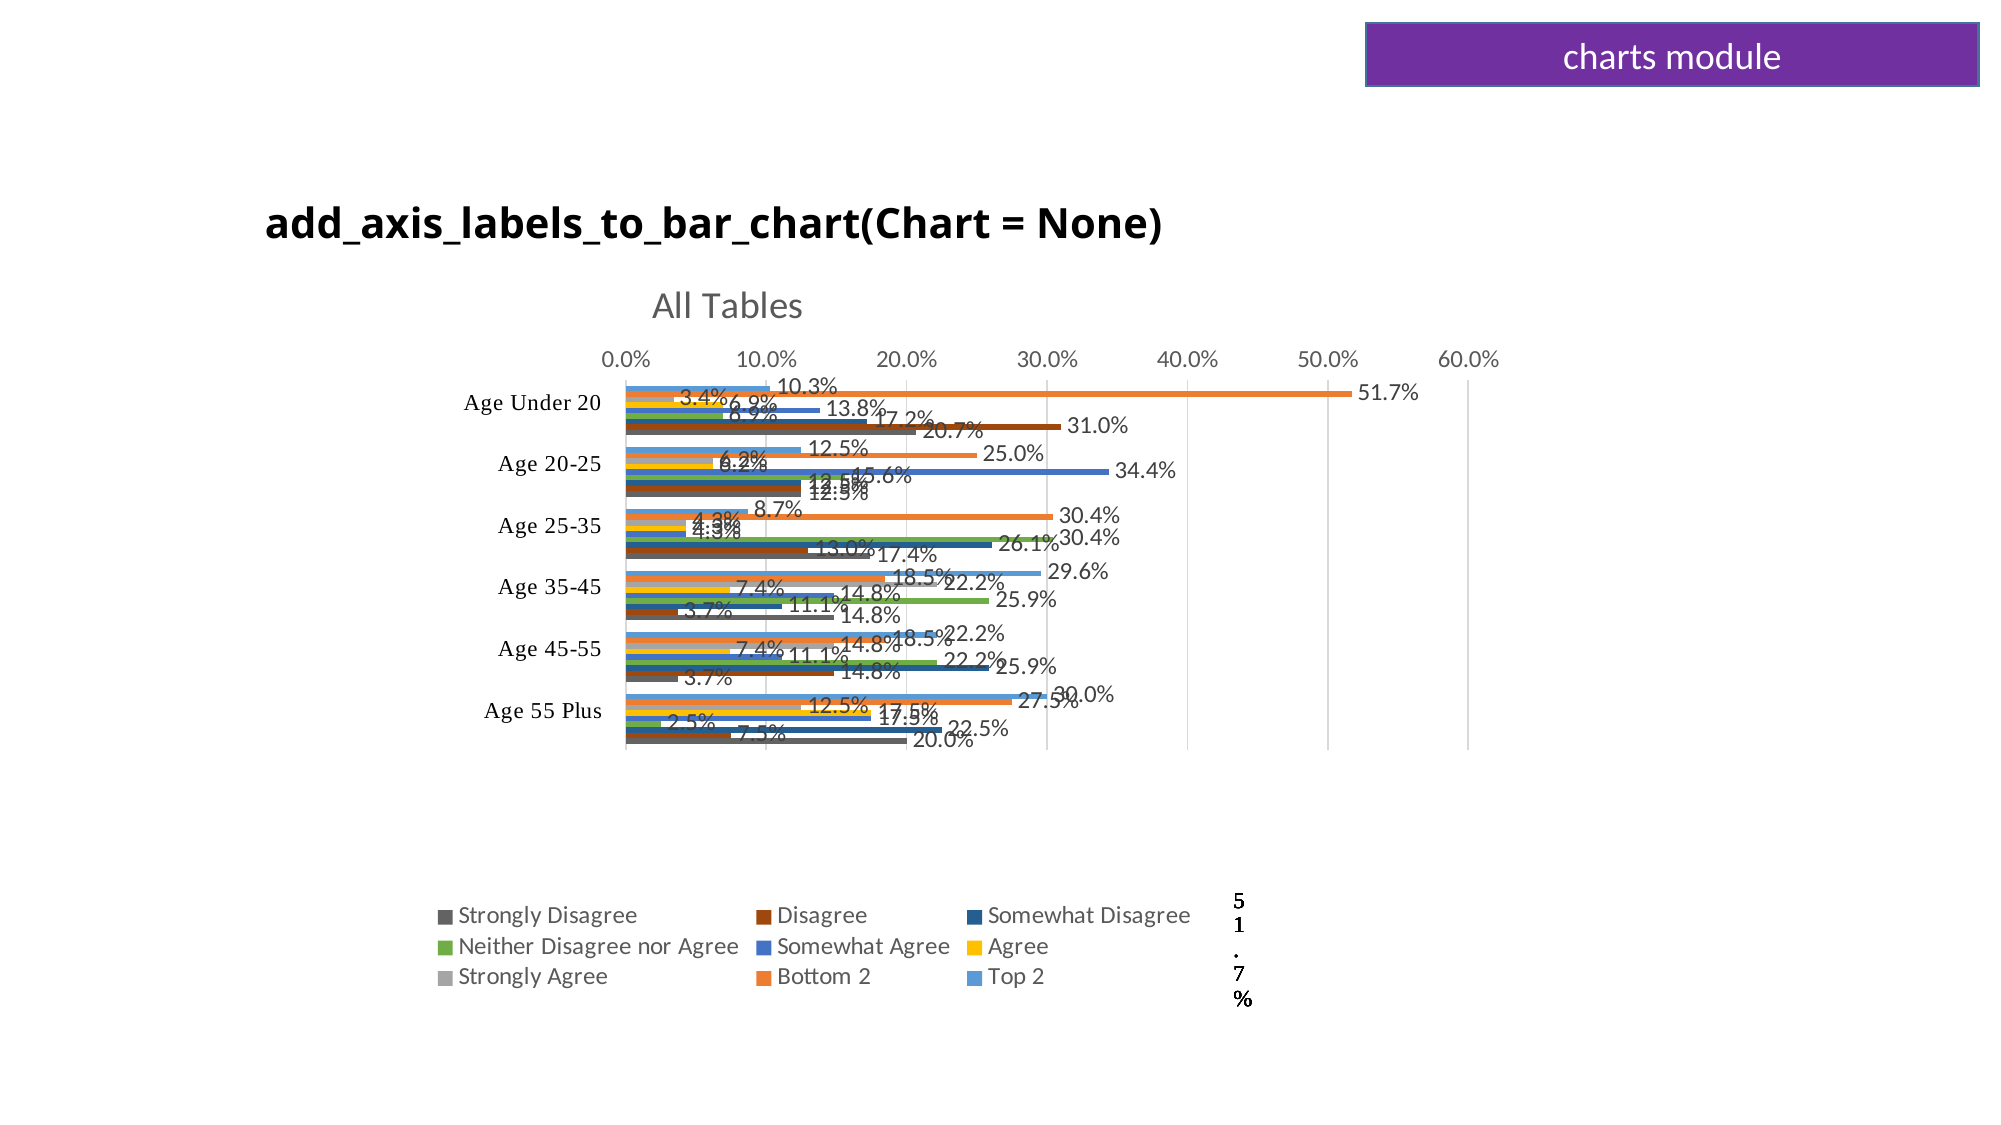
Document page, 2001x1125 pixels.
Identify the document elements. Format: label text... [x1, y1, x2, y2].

title add_axis_labels_to_bar_chart(Chart = None) [249, 141, 1750, 255]
chart [43, 254, 1586, 1007]
text_box charts module [1365, 22, 1980, 87]
